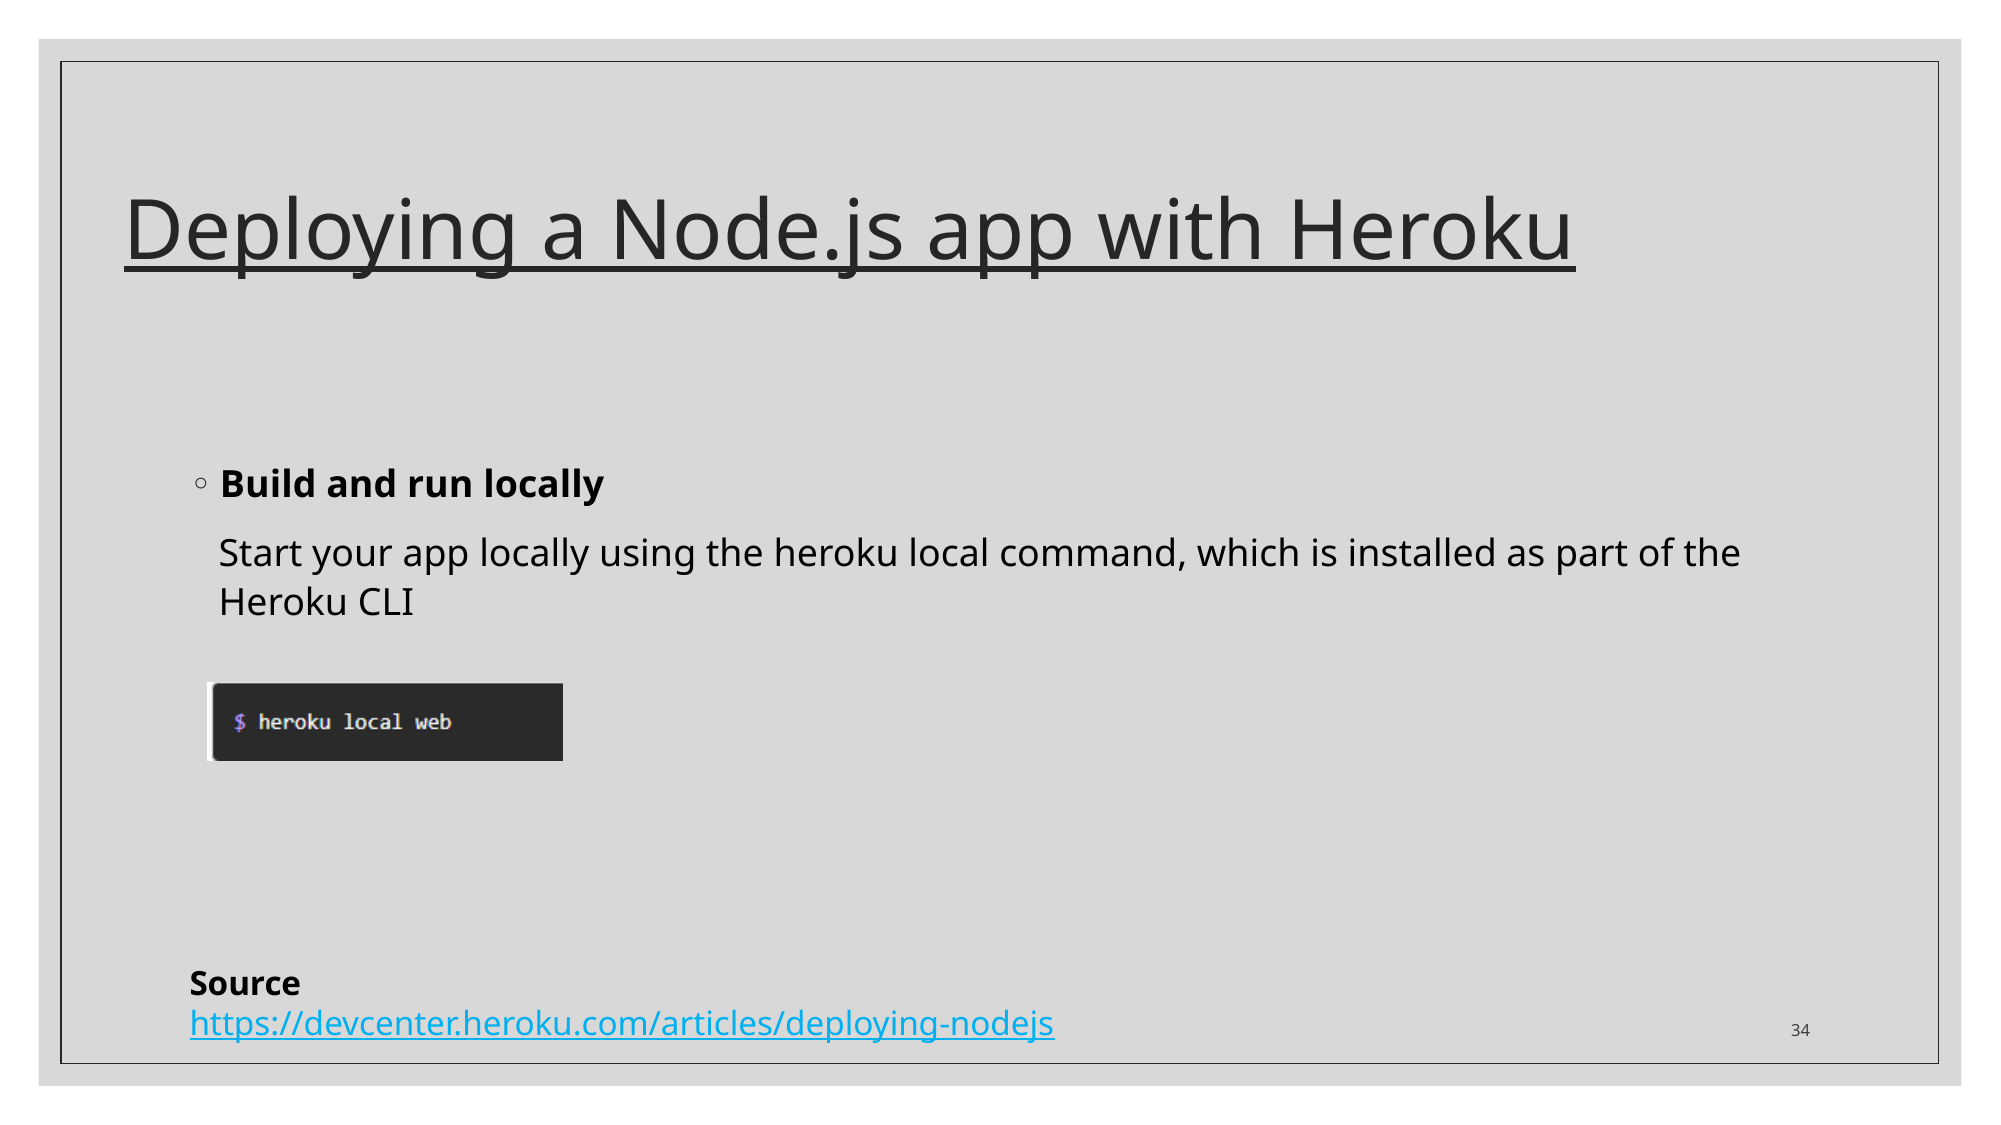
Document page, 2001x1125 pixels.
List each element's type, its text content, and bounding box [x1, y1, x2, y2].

picture [207, 682, 563, 761]
text_box Source https://devcenter.heroku.com/articles/deploying-nodejs [174, 954, 1825, 1055]
slide_number 34 [1687, 990, 1825, 1050]
title Deploying a Node.js app with Heroku [108, 120, 1825, 346]
list Build and run locally Start your app locally using the heroku local command, which is installed as part of the Heroku CLI [174, 448, 1825, 834]
